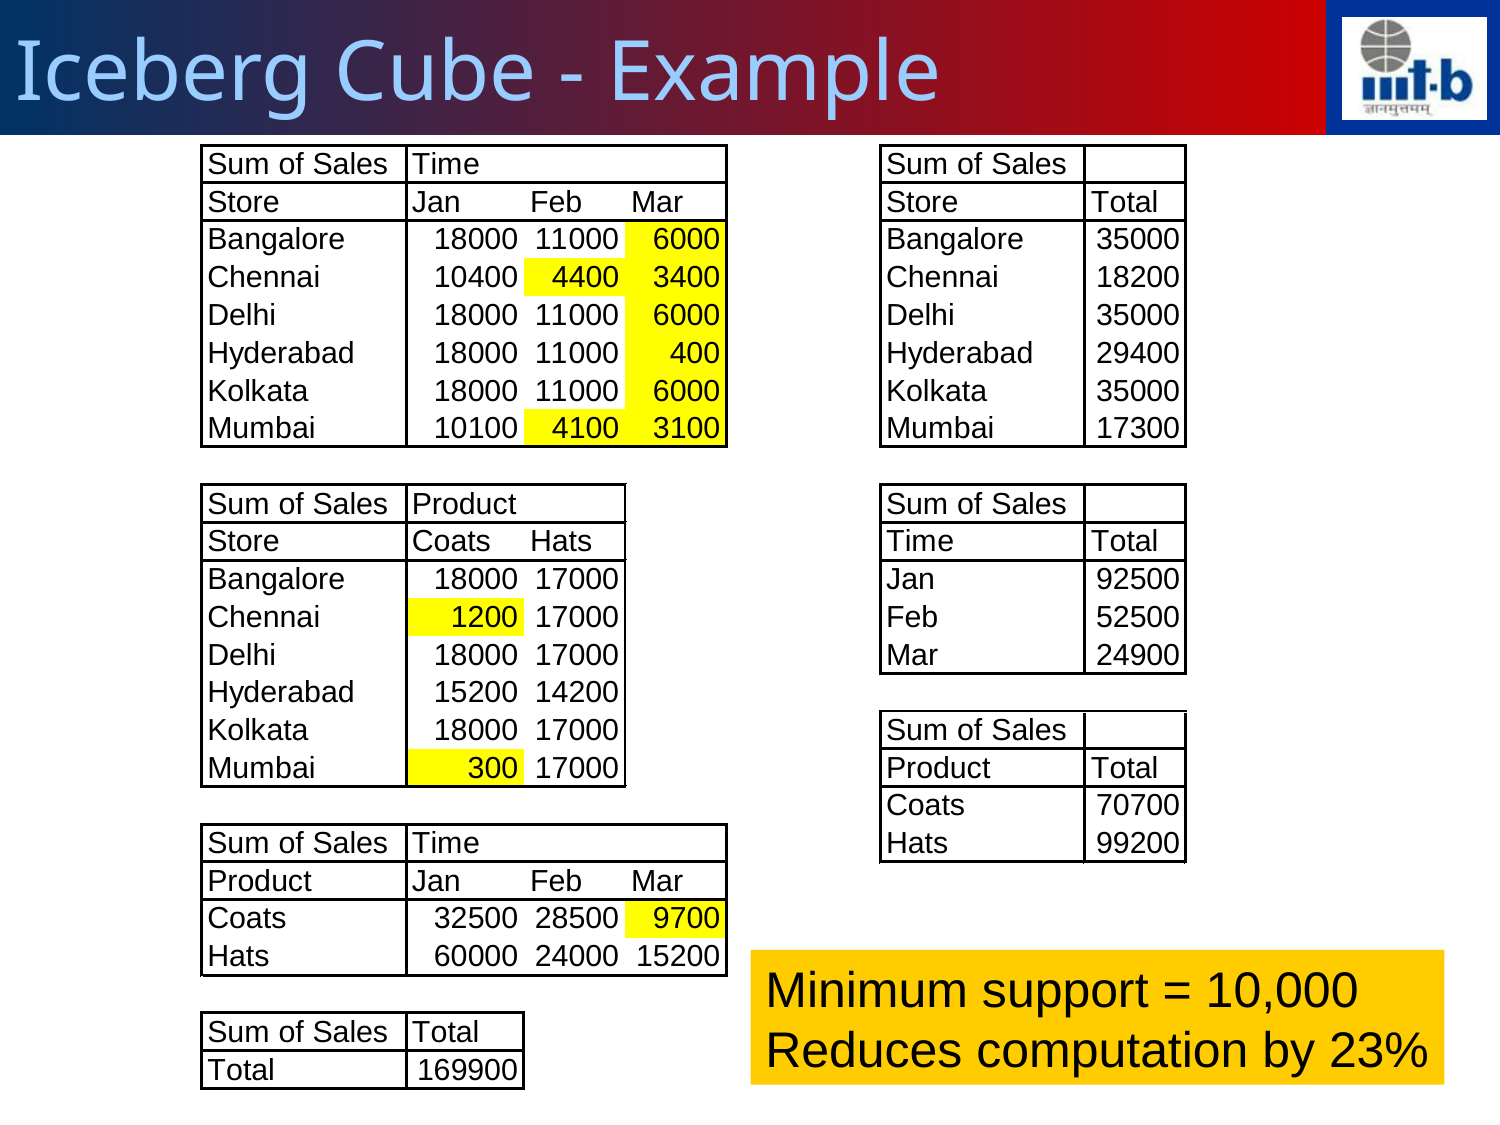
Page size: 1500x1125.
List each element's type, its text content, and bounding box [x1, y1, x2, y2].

picture [199, 143, 1188, 1091]
text_box Minimum support = 10,000 Reduces computation by 23% [1191, 949, 1445, 1085]
picture [1342, 17, 1487, 120]
title Iceberg Cube - Example [0, 0, 1326, 135]
